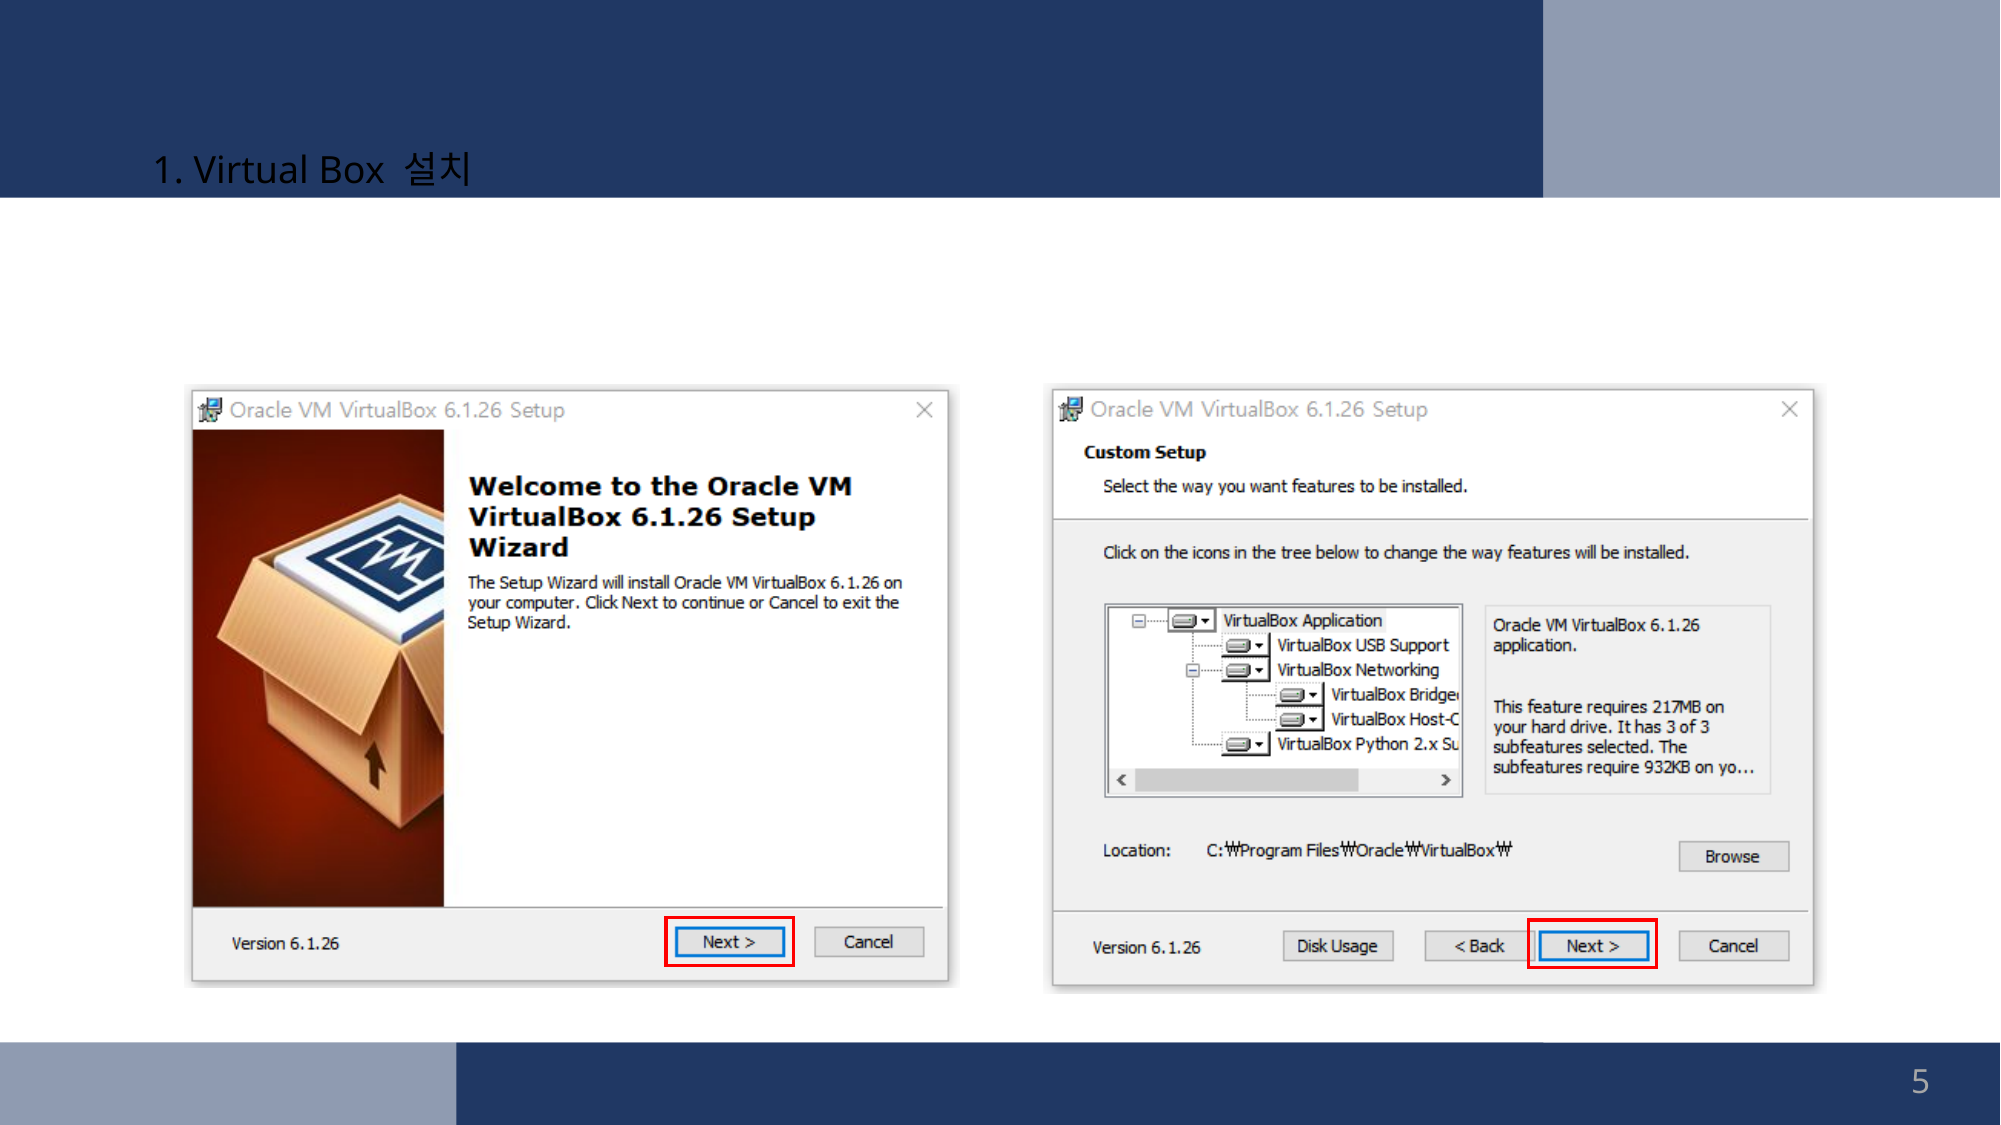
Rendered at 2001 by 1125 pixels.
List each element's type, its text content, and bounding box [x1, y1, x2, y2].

title 1. Virtual Box 설치 [137, 59, 1863, 278]
slide_number 5 [1494, 1052, 1945, 1113]
picture [184, 384, 960, 988]
picture [1043, 383, 1827, 994]
